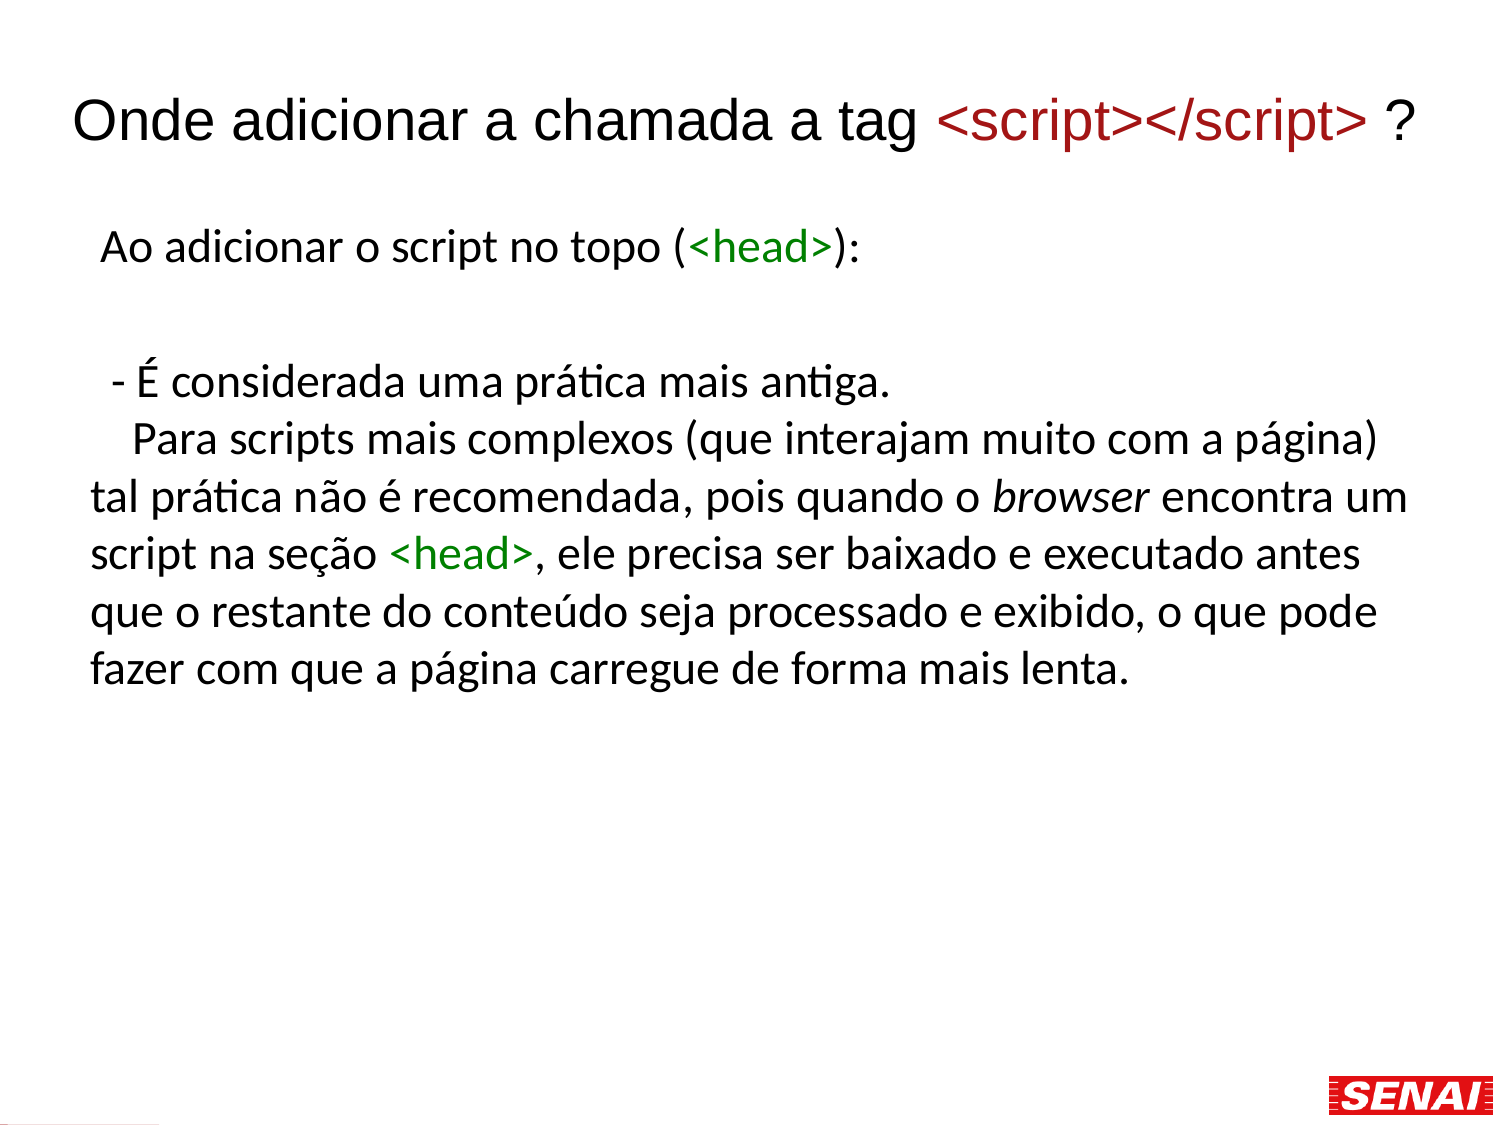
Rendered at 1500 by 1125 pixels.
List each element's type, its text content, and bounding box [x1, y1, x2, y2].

text_box Ao adicionar o script no topo (<head>): - É considerada uma prática mais antiga. Para scripts mais complexos (que interajam muito com a página) tal prática não é recomendada, pois quando o browser encontra um script na seção <head>, ele precisa ser baixado e executado antes que o restante do conteúdo seja processado e exibido, o que pode fazer com que a página carregue de forma mais lenta. [74, 207, 1425, 950]
title Onde adicionar a chamada a tag <script></script> ? [57, 26, 1455, 207]
picture [1329, 1076, 1493, 1115]
